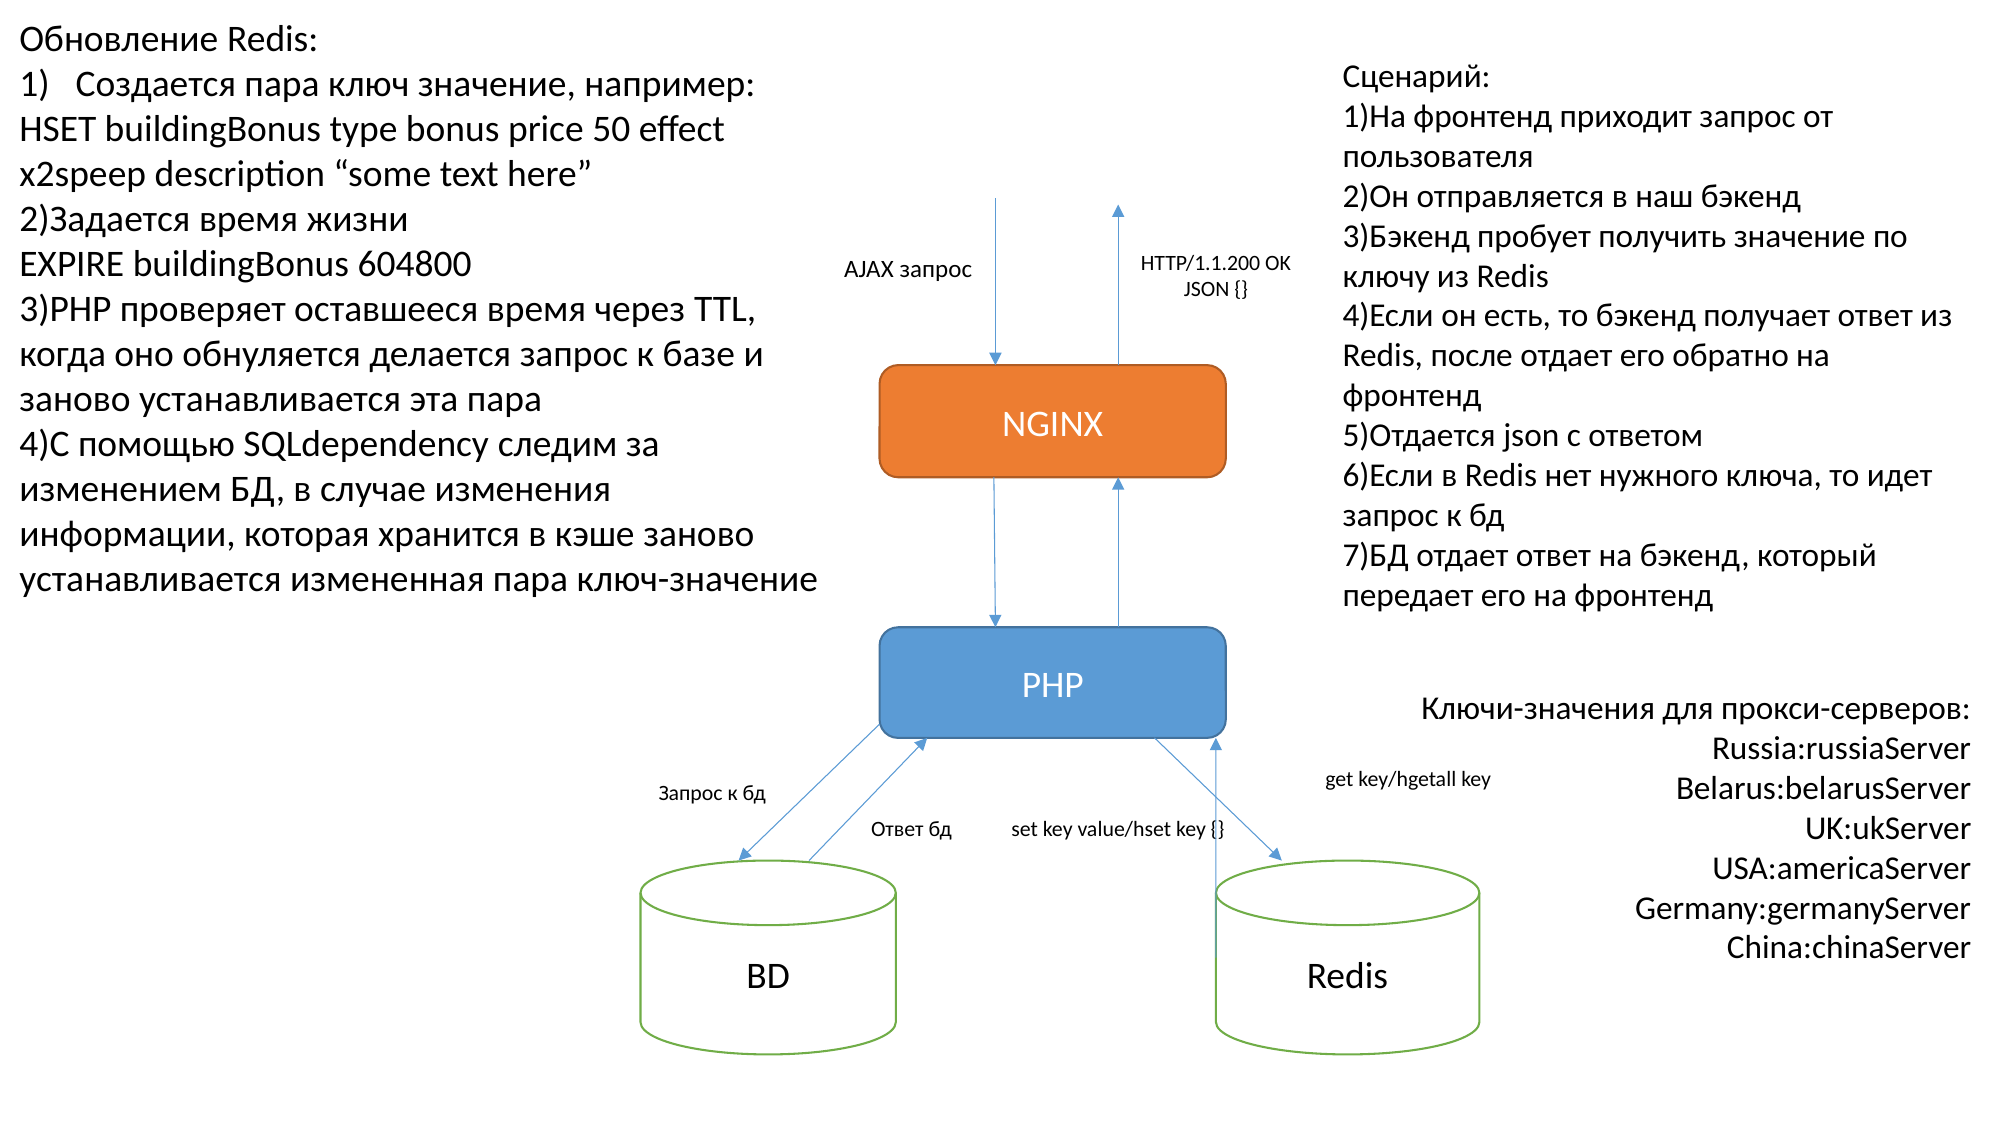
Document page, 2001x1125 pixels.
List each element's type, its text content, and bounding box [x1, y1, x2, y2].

text_box Redis [1214, 859, 1481, 1056]
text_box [809, 737, 928, 861]
text_box AJAX запрос [845, 245, 993, 291]
text_box get key/hgetall key [1348, 757, 1405, 799]
text_box Сценарий: 1)На фронтенд приходит запрос от пользователя 2)Он отправляется в наш бэкенд 3)Бэкенд пробует получить значение по ключу из Redis 4)Если он есть, то бэкенд получает ответ из Redis, после отдает его обратно на фронтенд 5)Отдается json с ответом 6)Если в Redis нет нужного ключа, то идет запрос к бд 7)БД отдает ответ на бэкенд, который передает его на фронтенд [1327, 46, 1973, 621]
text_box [1282, 737, 1348, 861]
text_box BD [639, 860, 897, 1056]
text_box Запрос к бд [643, 771, 738, 813]
text_box Ключи-значения для прокси-серверов: Russia:russiaServer Belarus:belarusServer UK:ukServer USA:americaServer Germany:germanyServer China:chinaServer [1405, 678, 1987, 974]
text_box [1154, 737, 1282, 861]
text_box NGINX [878, 364, 1227, 479]
text_box Обновление Redis: Создается пара ключ значение, например: HSET buildingBonus type bonus price 50 effect x2speep description “some text here” 2)Задается время жизни EXPIRE buildingBonus 604800 3)PHP проверяет оставшееся время через TTL, когда оно обнуляется делается запрос к базе и заново устанавливается эта пара 4)С помощью SQLdependency следим за изменением БД, в случае изменения информации, которая хранится в кэше заново устанавливается измененная пара ключ-значение [4, 6, 845, 697]
text_box PHP [878, 626, 1227, 739]
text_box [738, 724, 880, 861]
text_box HTTP/1.1.200 OK JSON {} [1125, 240, 1307, 309]
text_box set key value/hset key {} [996, 806, 1154, 848]
text_box Ответ бд [928, 806, 968, 848]
